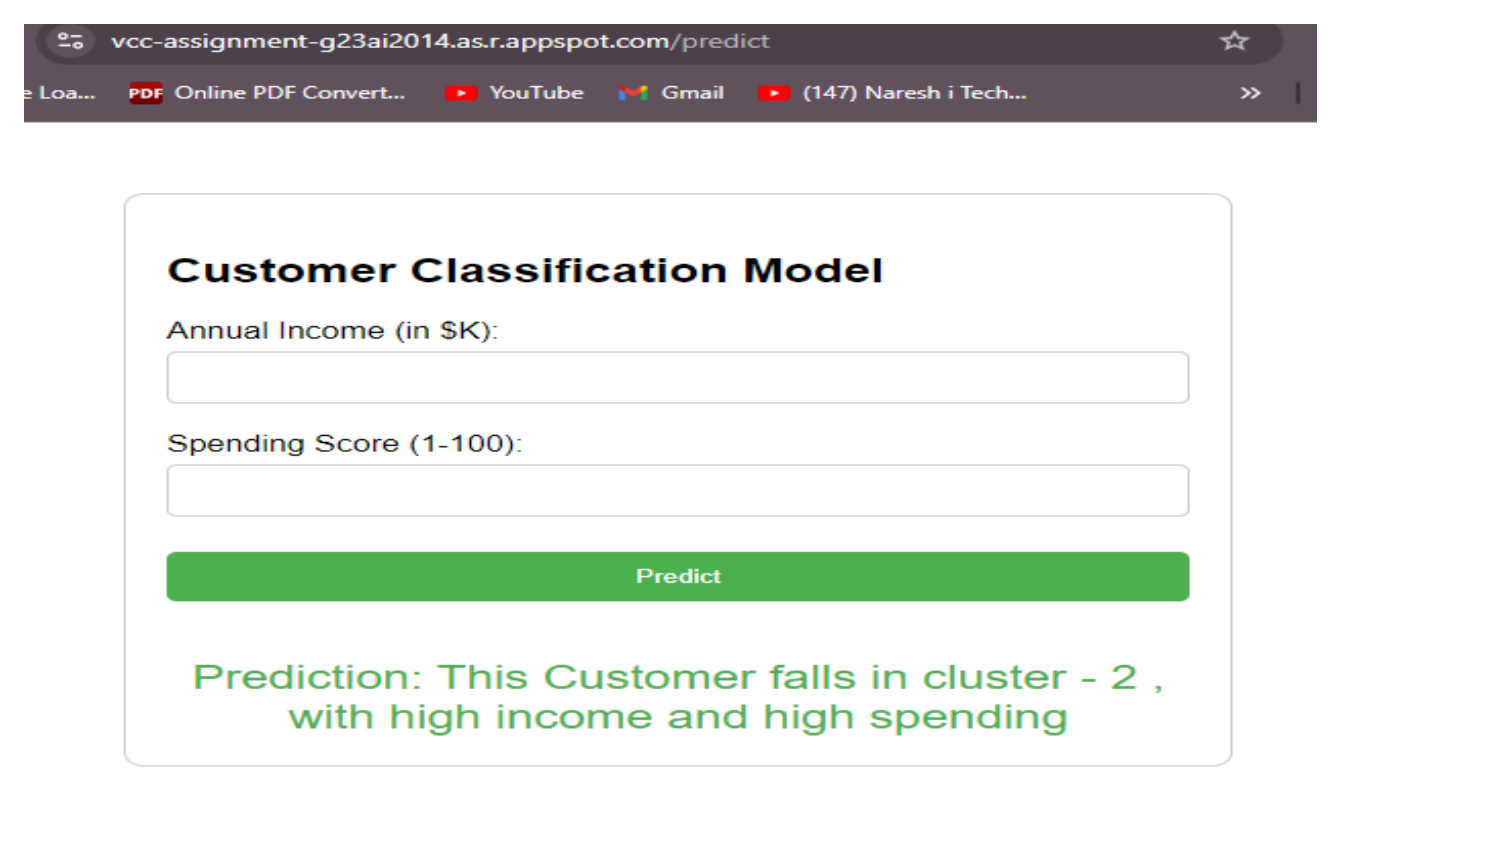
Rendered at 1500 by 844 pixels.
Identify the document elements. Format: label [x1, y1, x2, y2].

picture [24, 24, 1317, 819]
